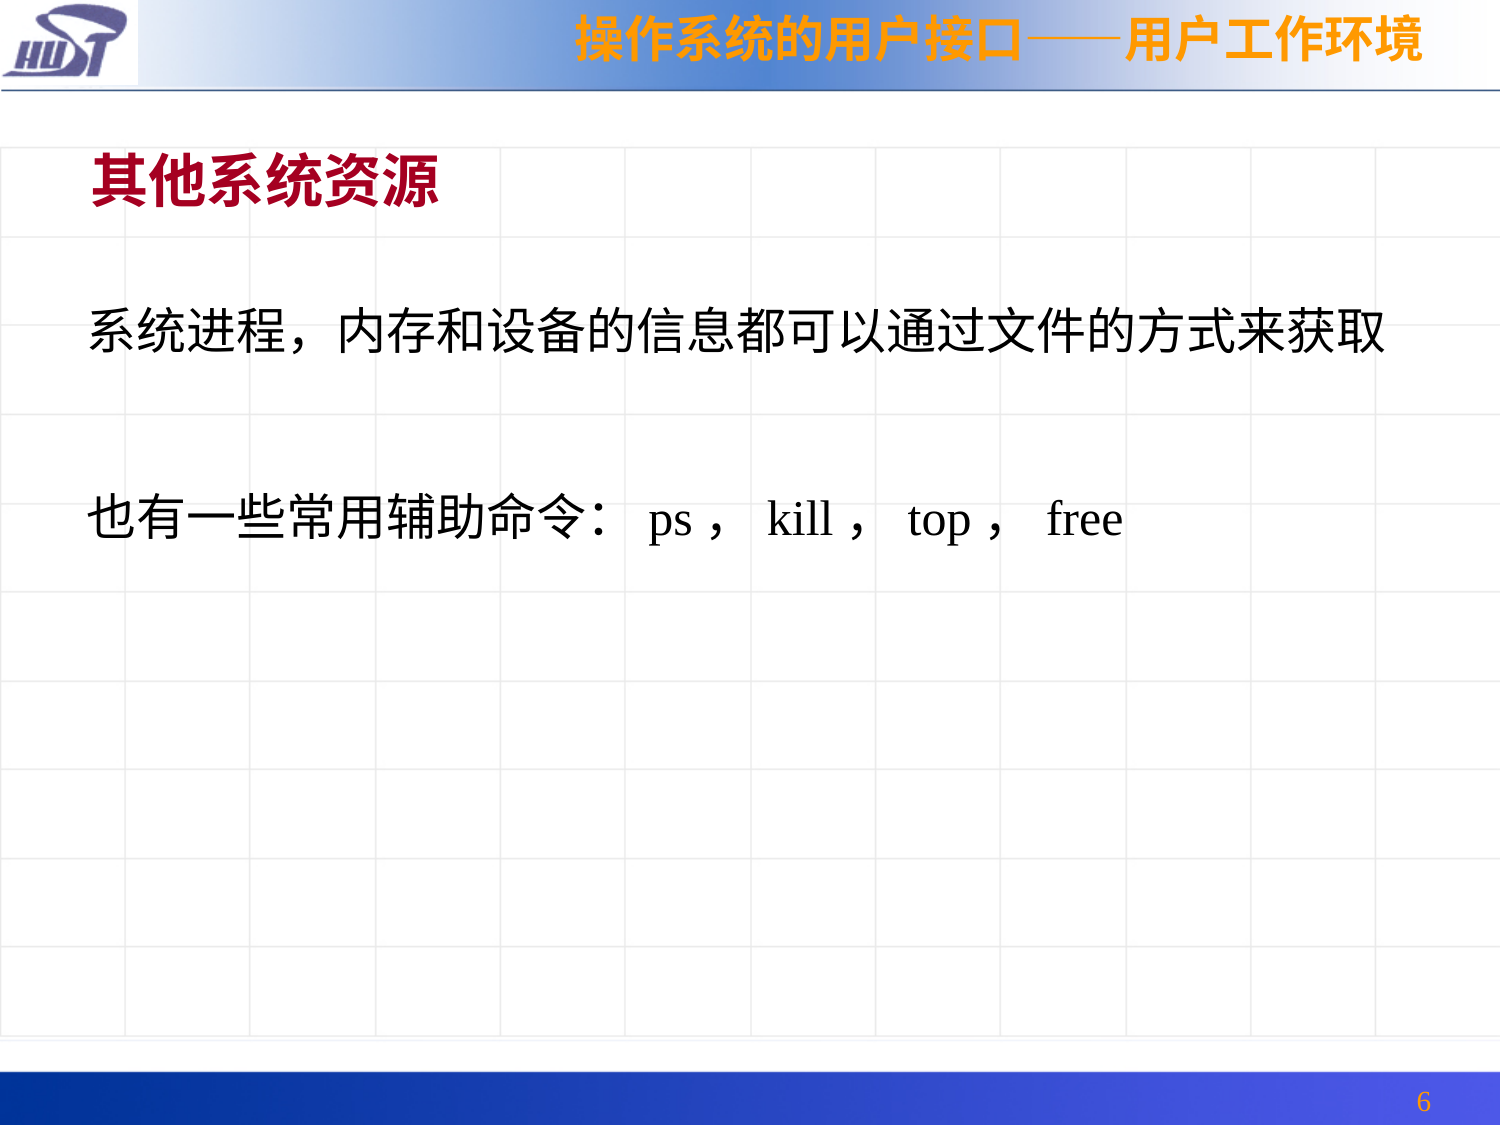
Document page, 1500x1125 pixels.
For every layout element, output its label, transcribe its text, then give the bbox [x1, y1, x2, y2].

text_box 系统进程，内存和设备的信息都可以通过文件的方式来获取 也有一些常用辅助命令：ps，kill，top，free [71, 273, 1415, 646]
text_box 6 [1393, 1067, 1455, 1125]
picture [0, 0, 1500, 1125]
text_box 操作系统的用户接口——用户工作环境 [62, 6, 1440, 76]
text_box 其他系统资源 [75, 115, 1068, 222]
